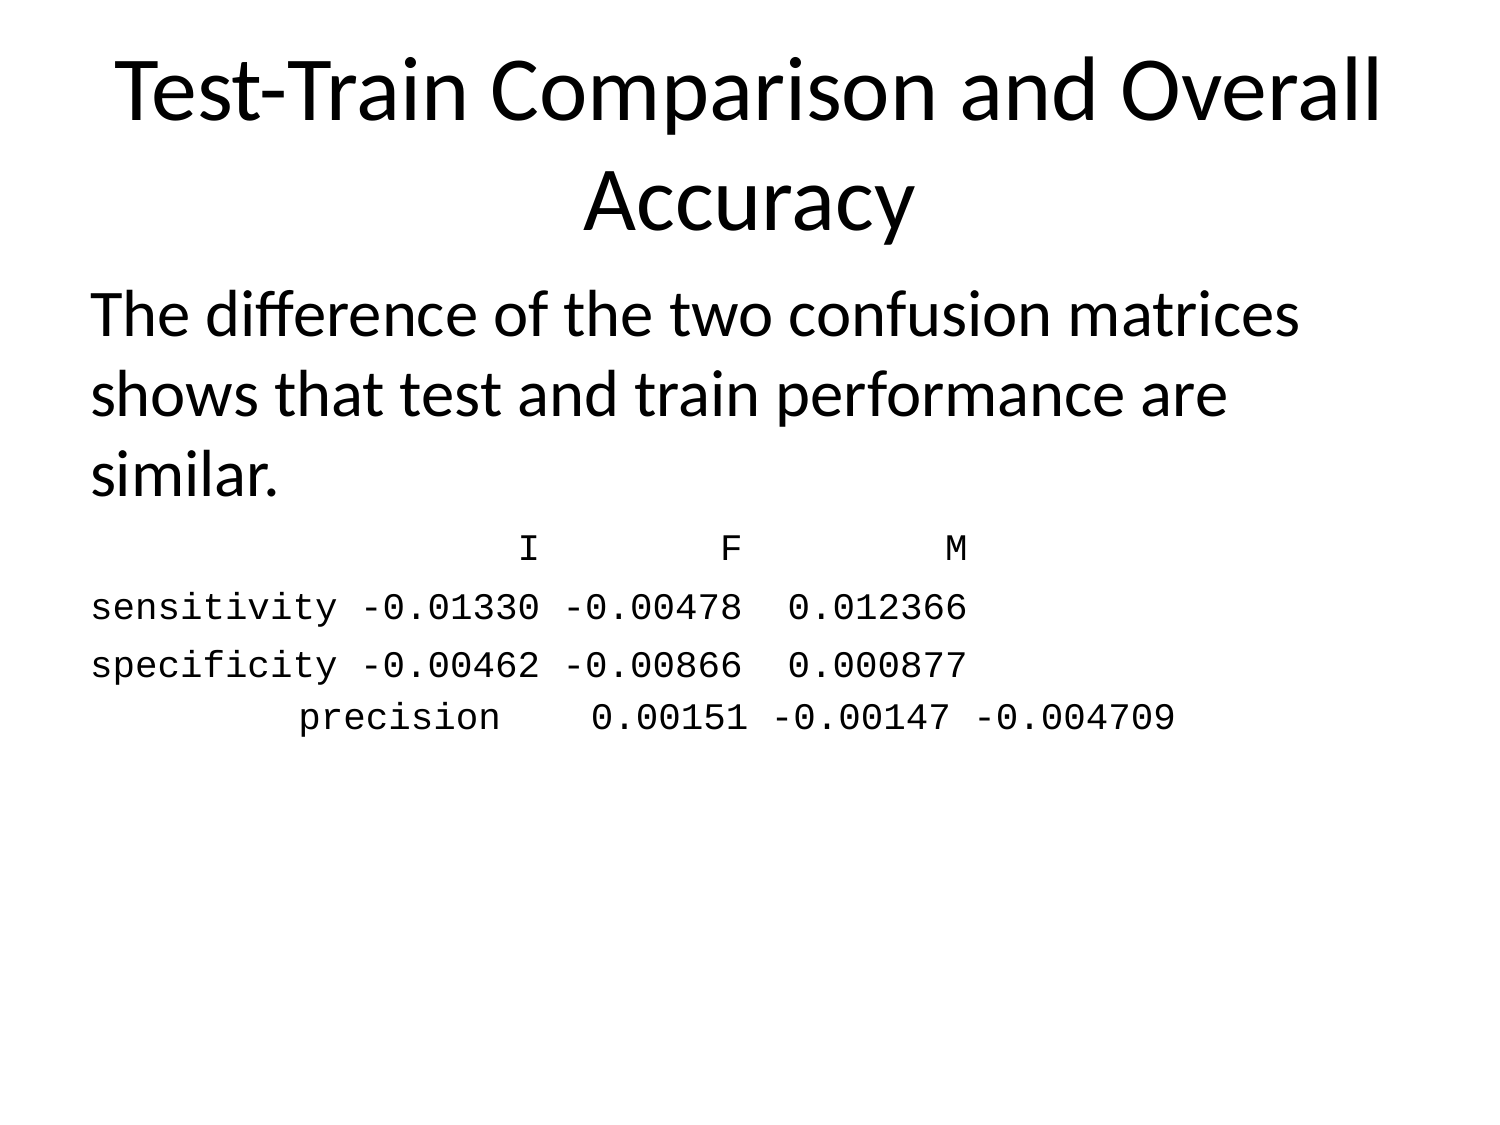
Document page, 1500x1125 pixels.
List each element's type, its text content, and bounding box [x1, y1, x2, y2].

list The difference of the two confusion matrices shows that test and train performance are similar. I F M sensitivity -0.01330 -0.00478 0.012366 specificity -0.00462 -0.00866 0.000877 precision 0.00151 -0.00147 -0.004709 [75, 262, 1425, 1005]
title Test-Train Comparison and Overall Accuracy [75, 45, 1425, 233]
